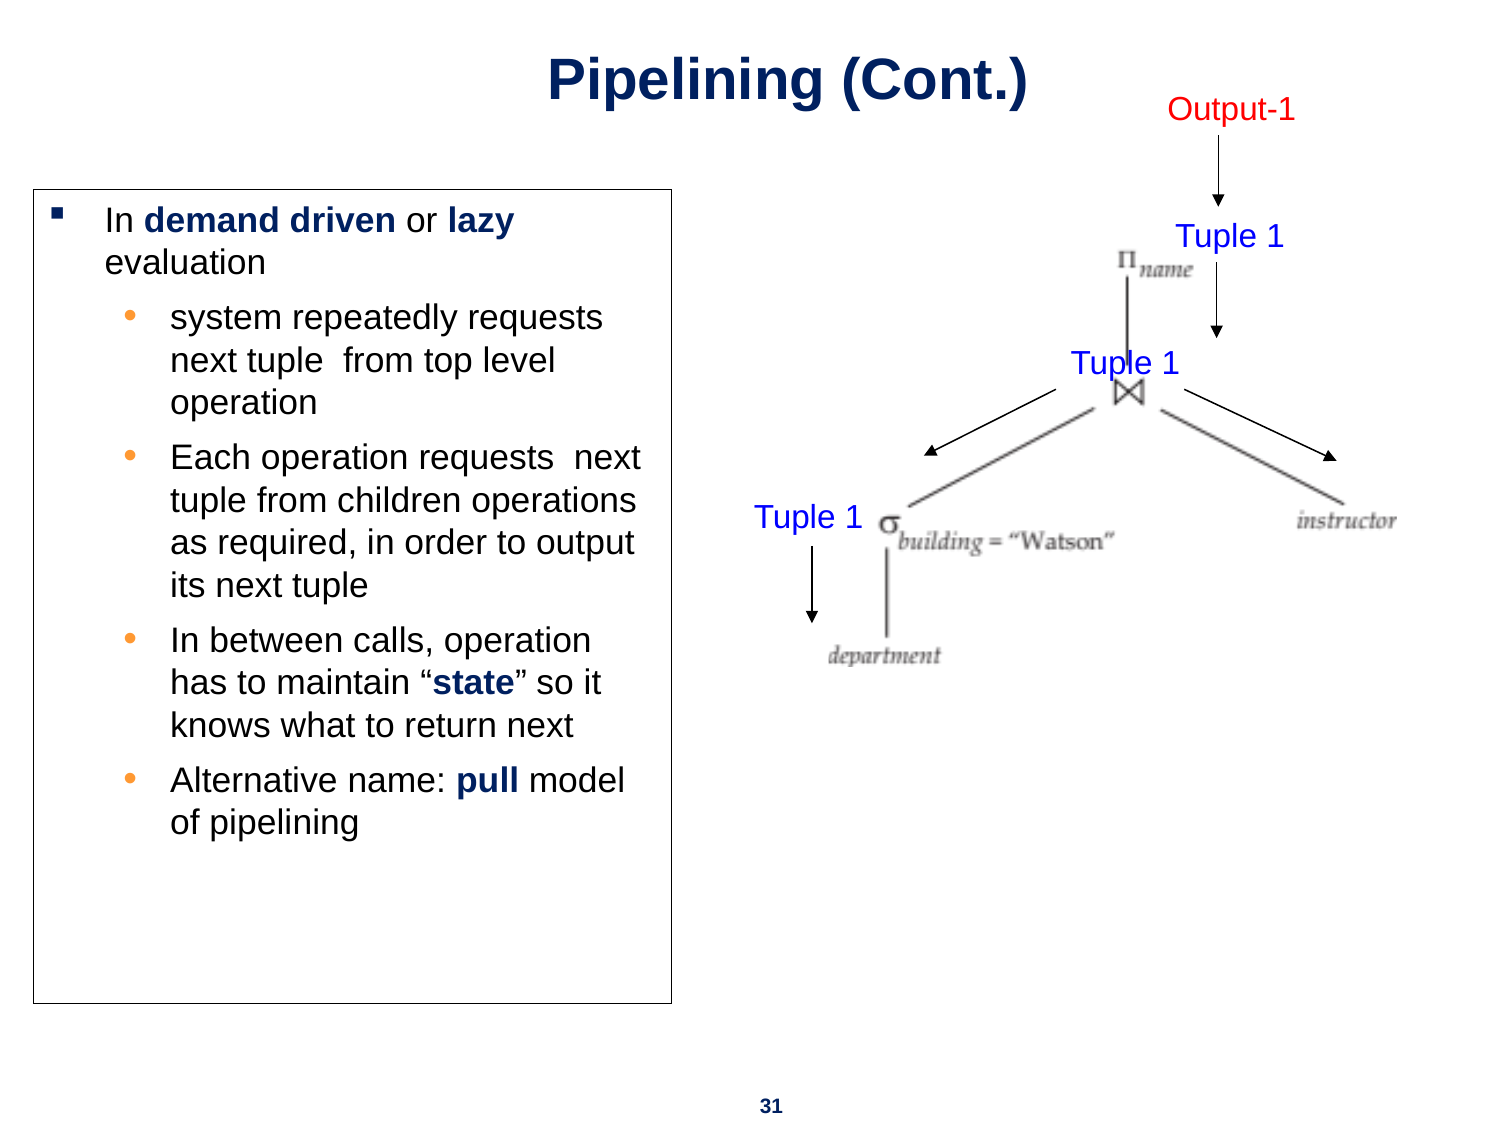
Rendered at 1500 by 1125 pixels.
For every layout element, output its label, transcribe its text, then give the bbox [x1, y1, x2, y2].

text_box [1160, 206, 1313, 332]
title Pipelining (Cont.) [125, 18, 1452, 120]
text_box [738, 487, 892, 624]
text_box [1152, 79, 1348, 207]
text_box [923, 333, 1337, 462]
picture [828, 244, 1398, 667]
list In demand driven or lazy evaluation system repeatedly requests next tuple from top level operation Each operation requests next tuple from children operations as required, in order to output its next tuple In between calls, operation has to maintain “state” so it knows what to return next Alternative name: pull model of pipelining [33, 189, 672, 1004]
